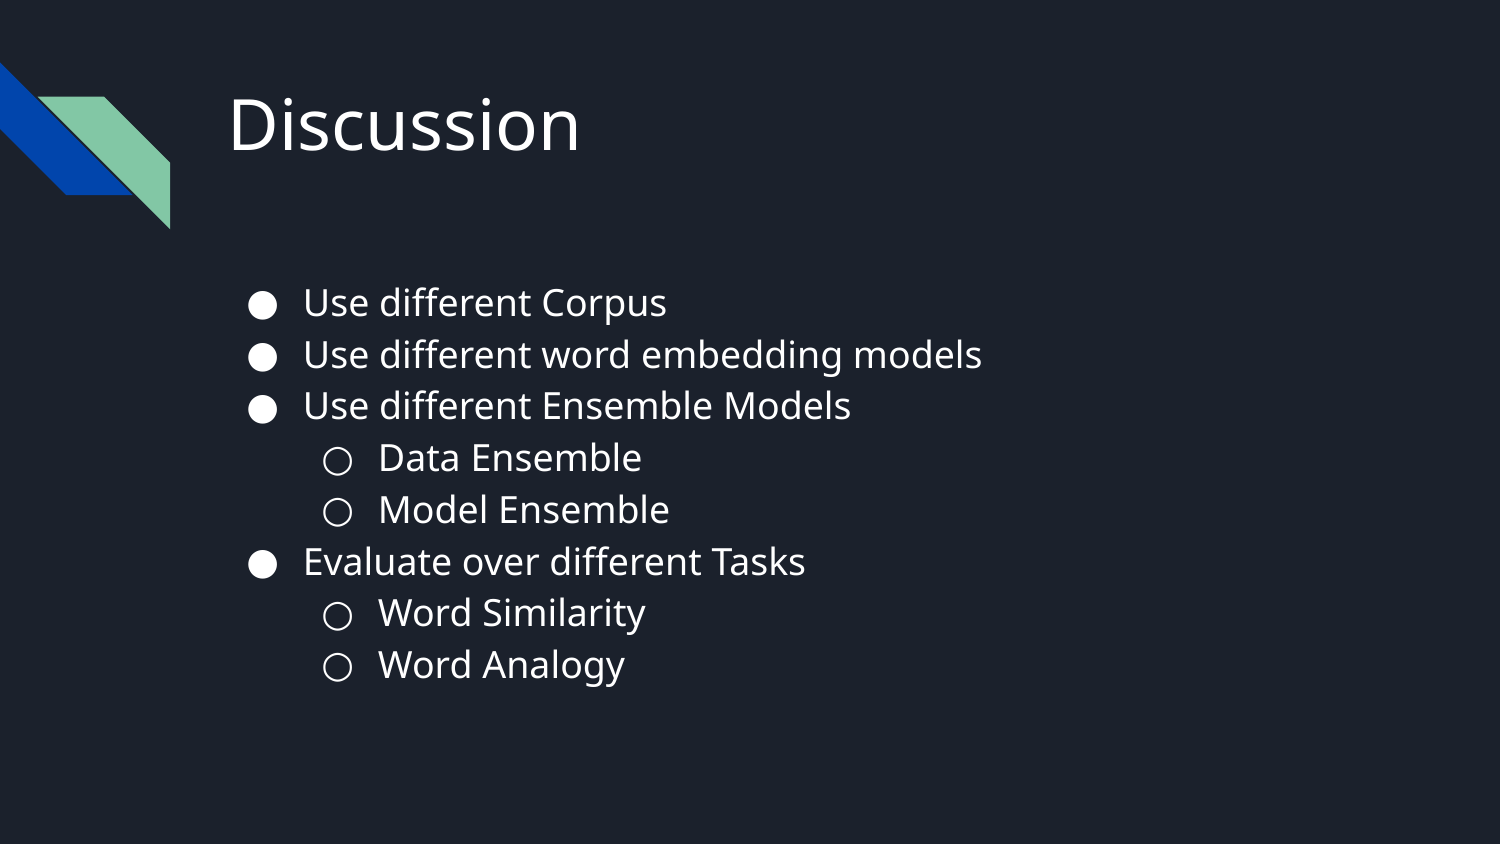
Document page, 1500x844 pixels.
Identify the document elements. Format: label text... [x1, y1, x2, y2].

title Discussion [212, 64, 1368, 215]
list Use different Corpus Use different word embedding models Use different Ensemble Models Data Ensemble Model Ensemble Evaluate over different Tasks Word Similarity Word Analogy [212, 257, 1368, 735]
